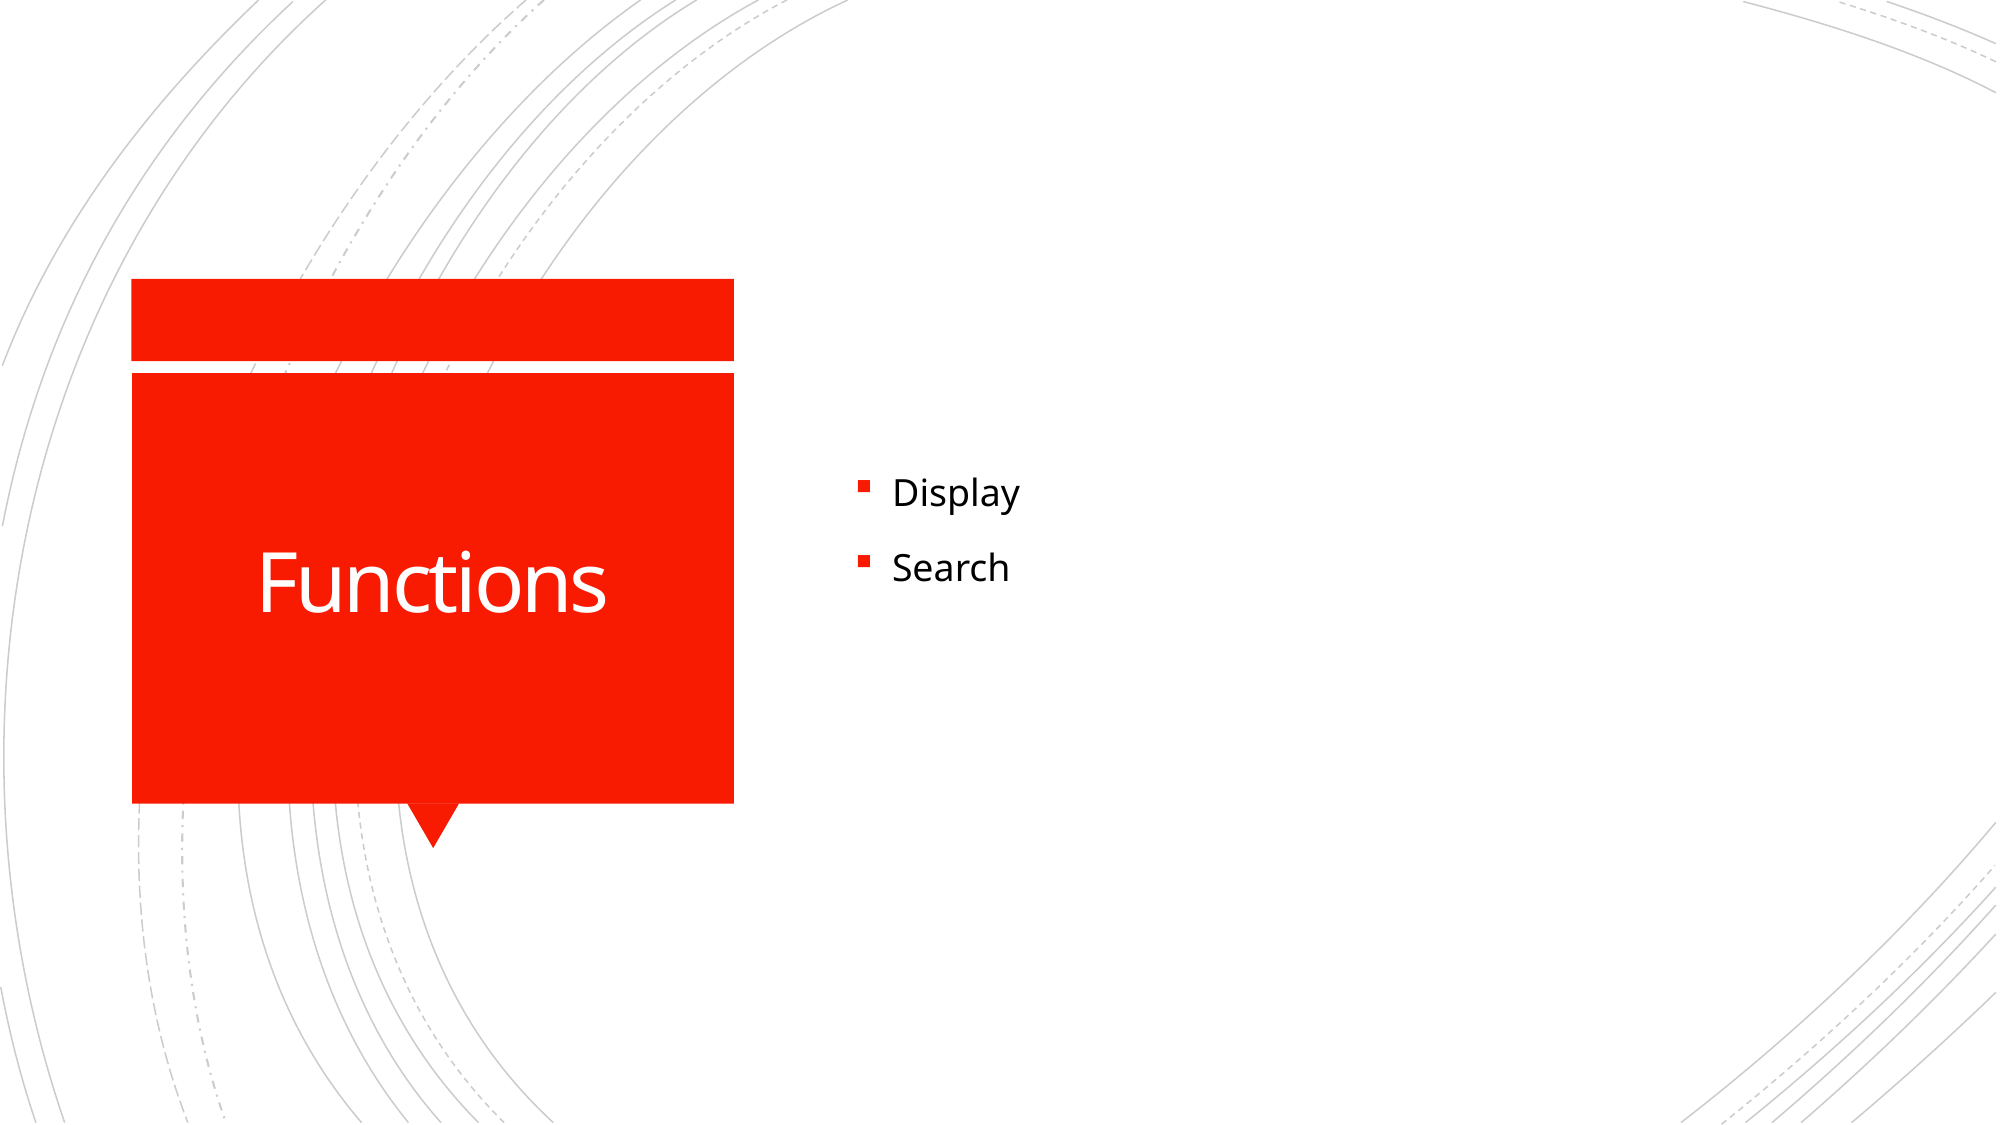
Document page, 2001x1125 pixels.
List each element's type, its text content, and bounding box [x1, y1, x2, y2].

list Display Search [839, 131, 1871, 993]
title Functions [145, 385, 720, 789]
